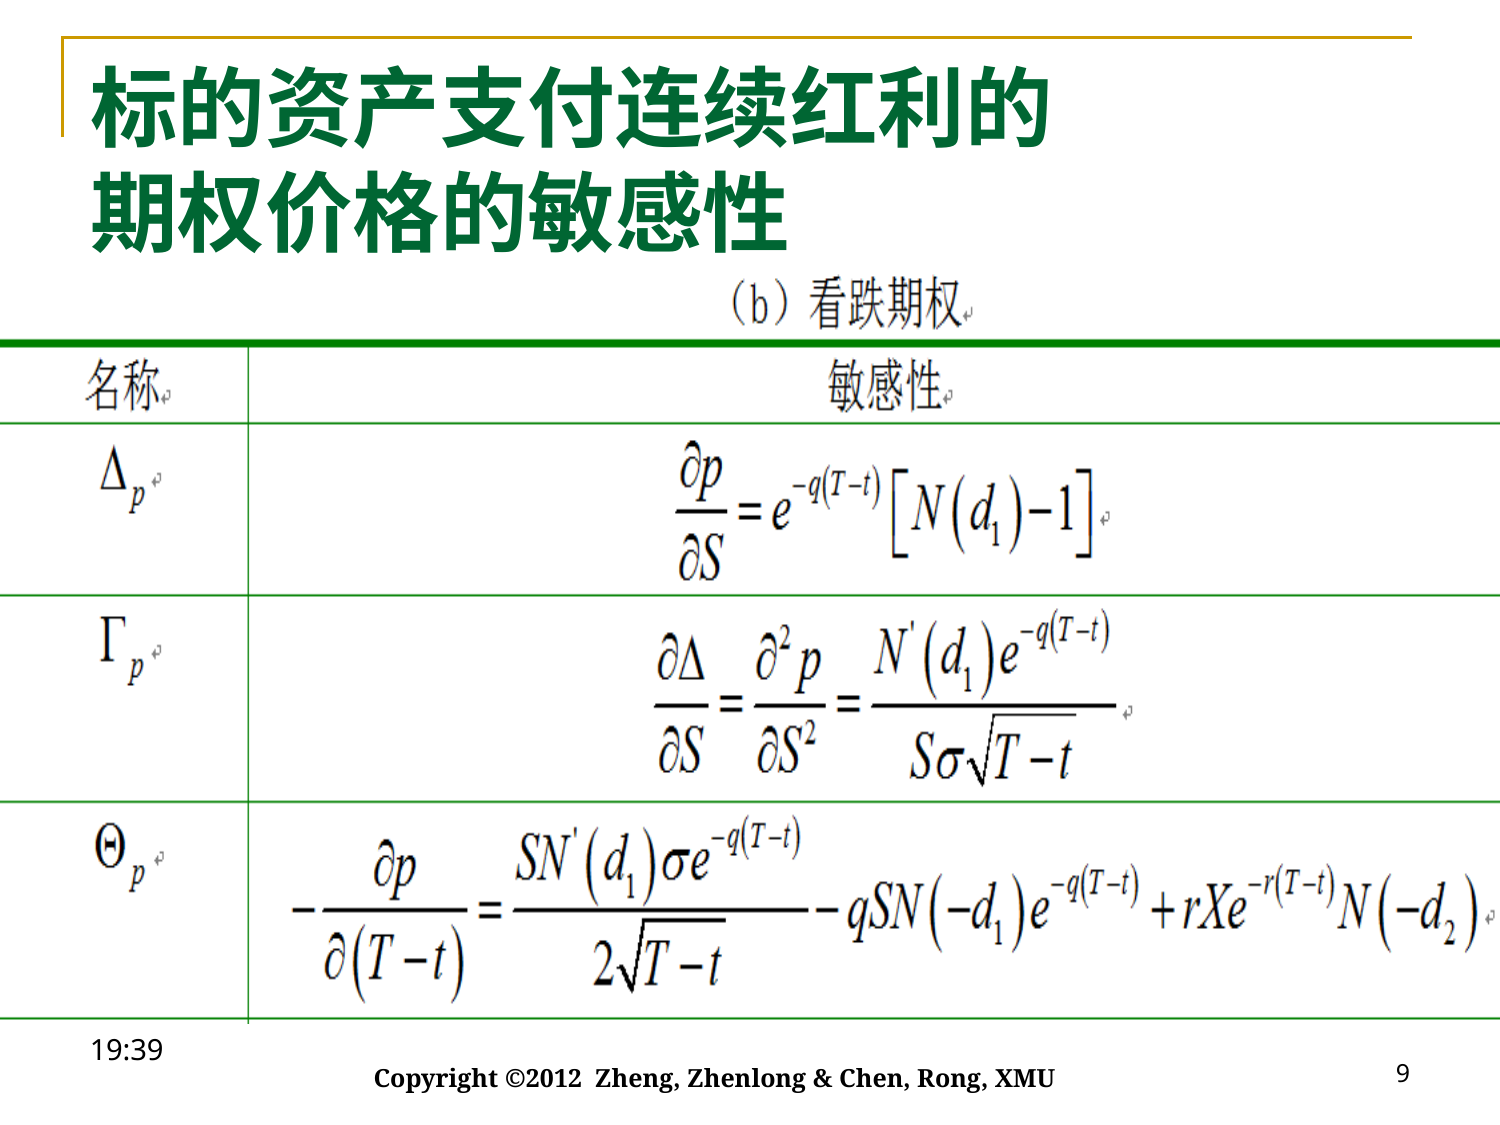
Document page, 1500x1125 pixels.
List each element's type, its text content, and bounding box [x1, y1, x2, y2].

slide_number 9 [1074, 1032, 1426, 1100]
picture [0, 271, 1500, 1024]
title 标的资产支付连续红利的 期权价格的敏感性 [74, 45, 1426, 233]
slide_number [75, 1032, 269, 1100]
footer Copyright ©2012 Zheng, Zhenlong & Chen, Rong, XMU [269, 1032, 1161, 1101]
